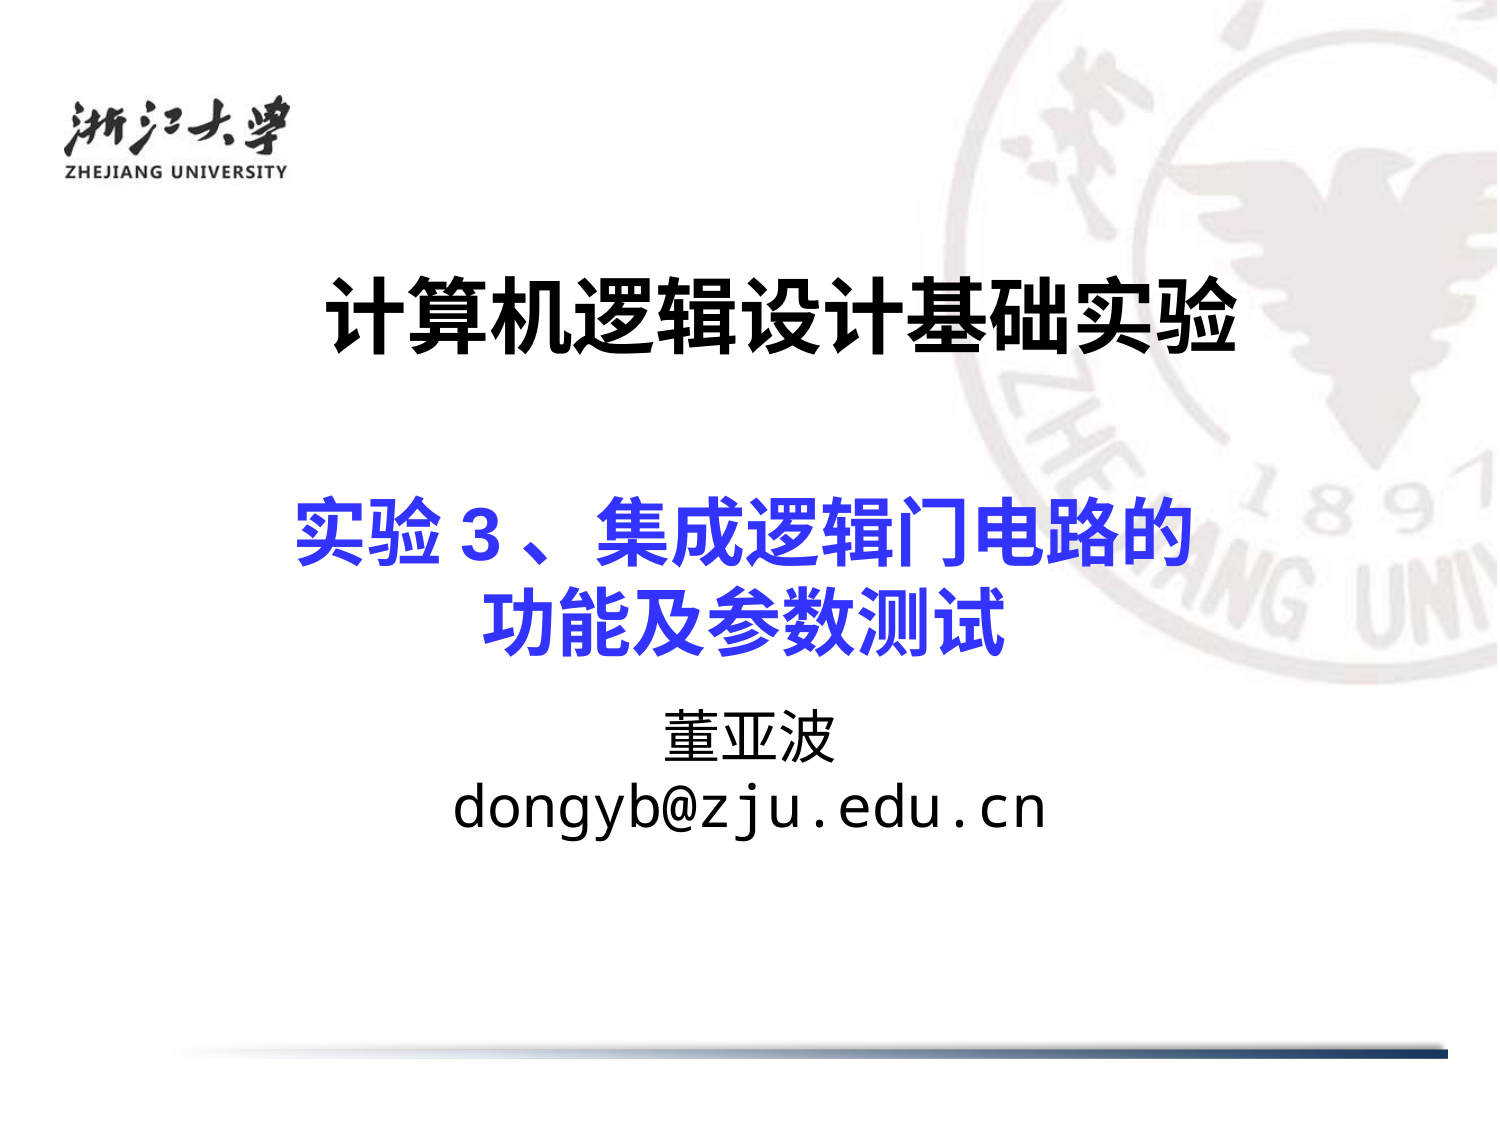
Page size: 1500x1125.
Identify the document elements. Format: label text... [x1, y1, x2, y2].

picture [0, 0, 1500, 1125]
title 计算机逻辑设计基础实验 [113, 172, 1449, 457]
subtitle 董亚波 dongyb@zju.edu.cn [225, 692, 1275, 1039]
text_box 实验3、集成逻辑门电路的 功能及参数测试 [64, 478, 1424, 674]
